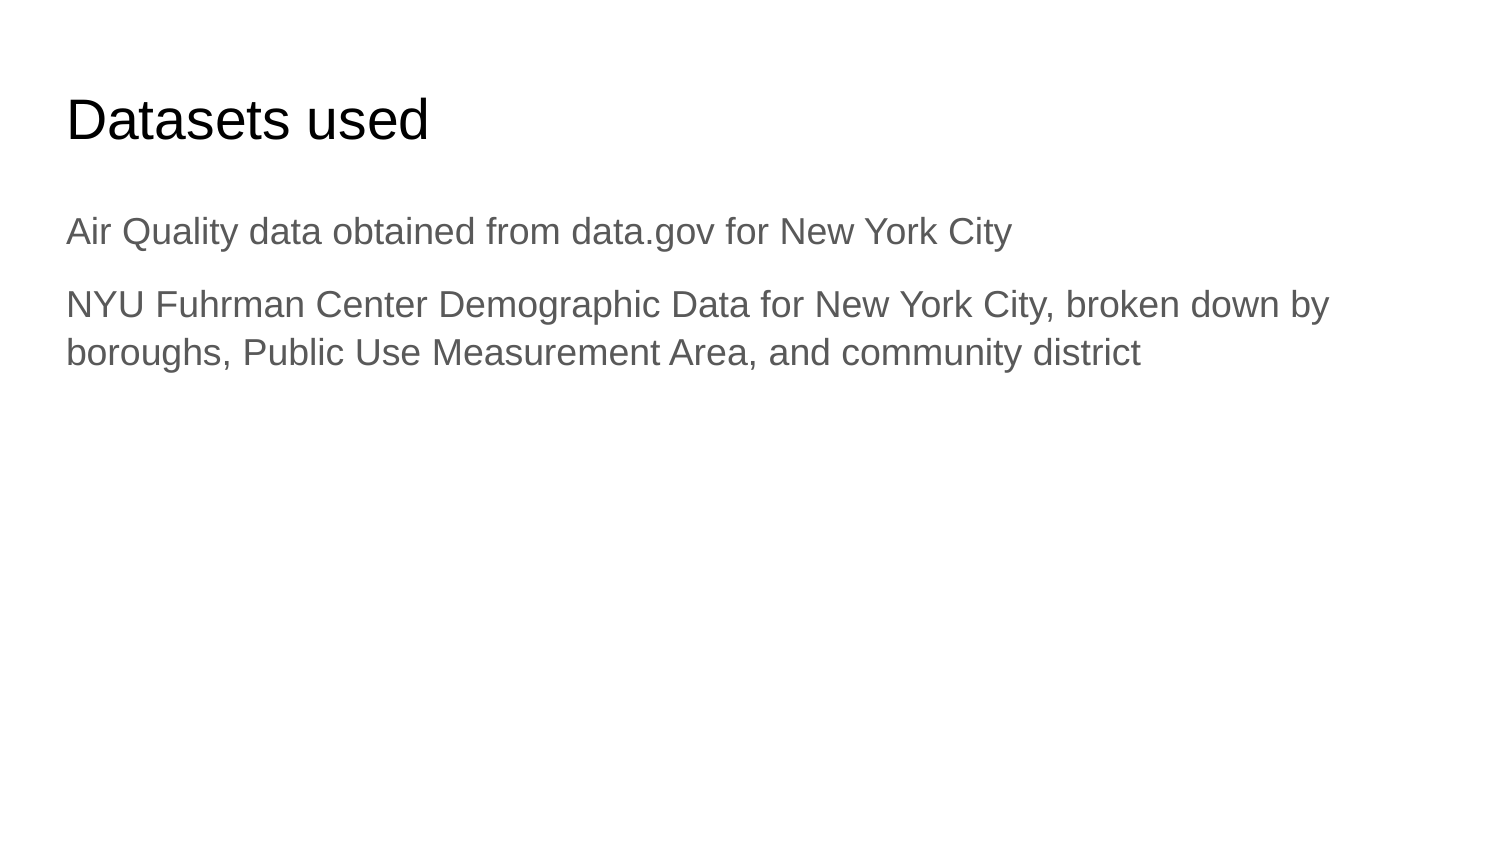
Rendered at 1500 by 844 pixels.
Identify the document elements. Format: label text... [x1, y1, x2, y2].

title Datasets used [51, 72, 1449, 167]
list Air Quality data obtained from data.gov for New York City NYU Fuhrman Center Demographic Data for New York City, broken down by boroughs, Public Use Measurement Area, and community district [51, 189, 1449, 750]
